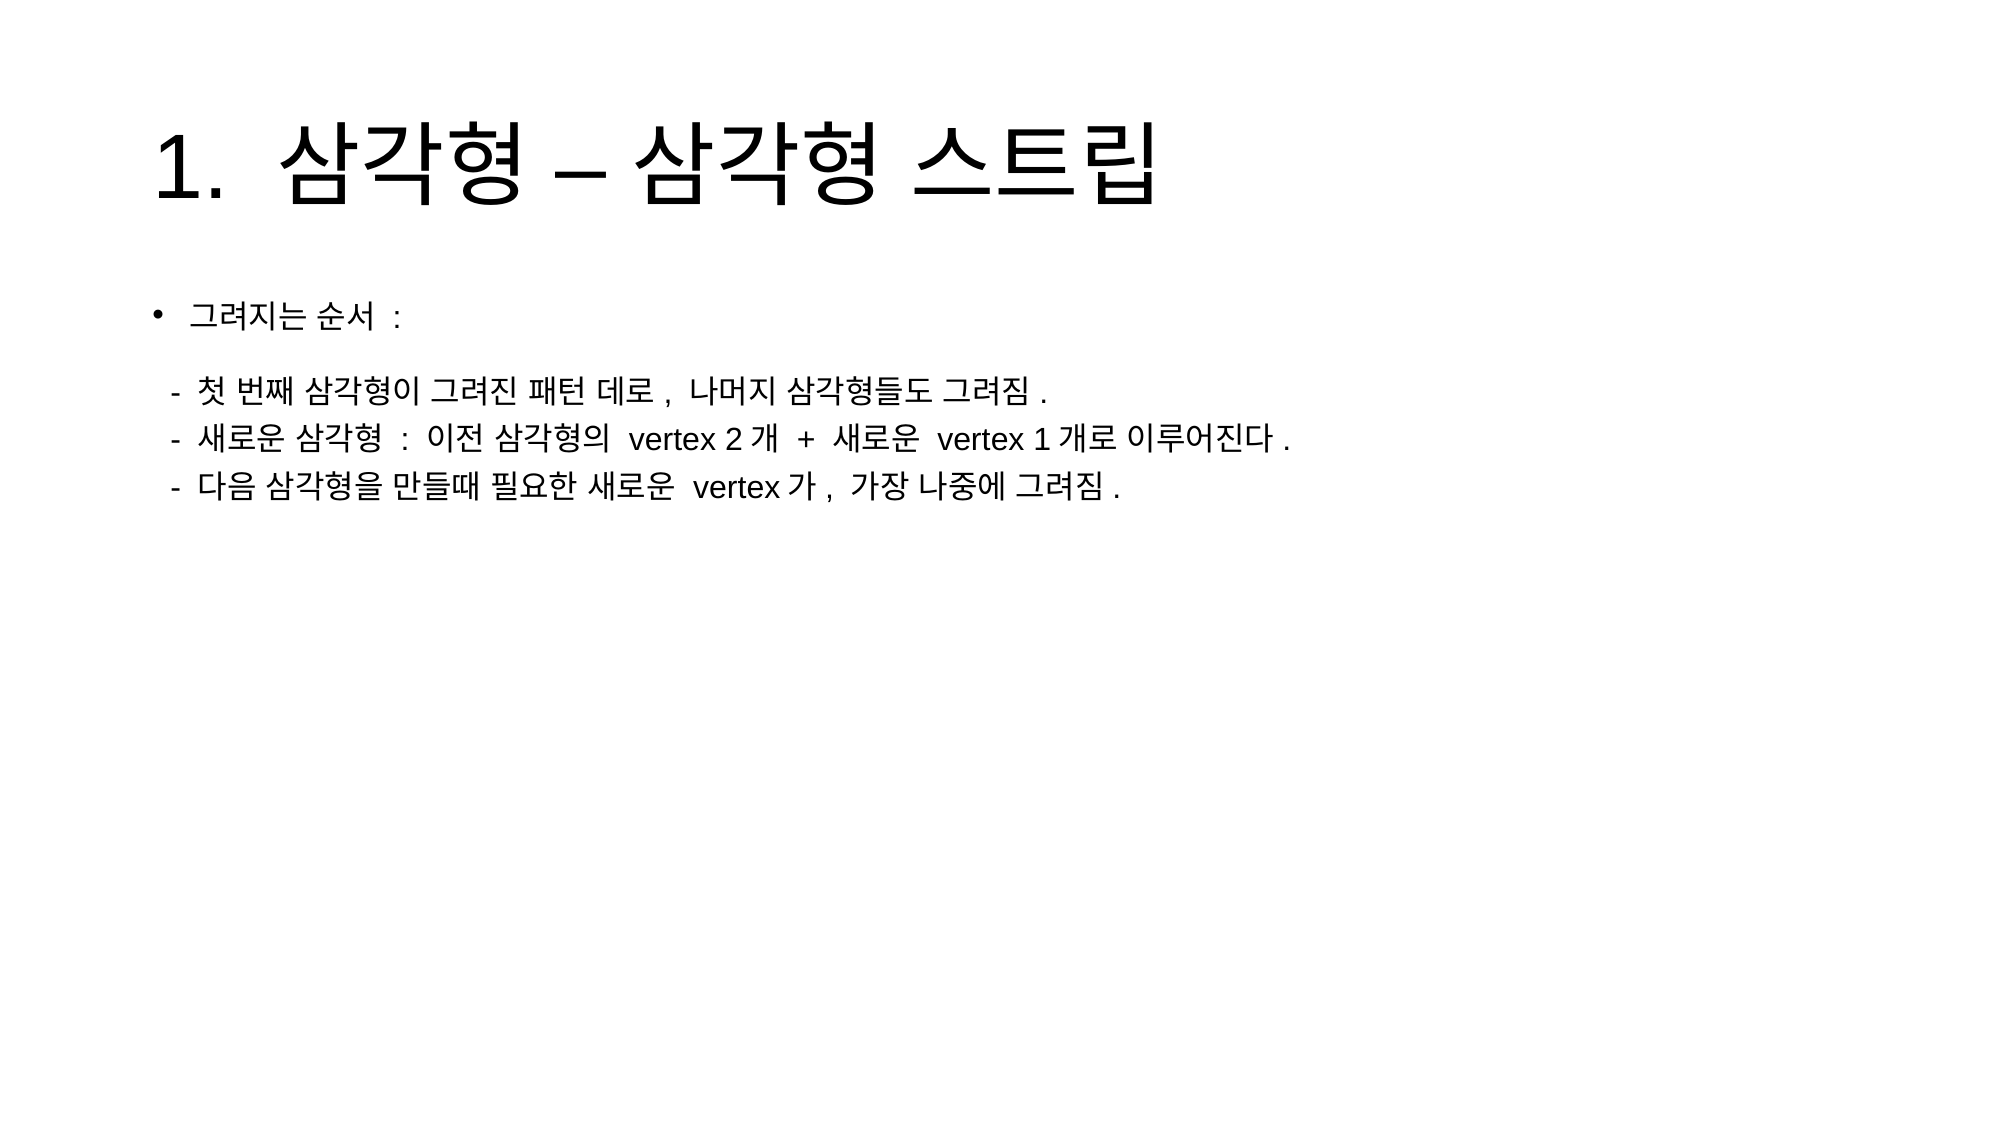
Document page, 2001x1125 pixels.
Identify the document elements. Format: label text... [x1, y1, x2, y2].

title 1. 삼각형 – 삼각형 스트립 [137, 59, 1863, 278]
list 그려지는 순서 : - 첫 번째 삼각형이 그려진 패턴 데로, 나머지 삼각형들도 그려짐. - 새로운 삼각형 : 이전 삼각형의 vertex 2개 + 새로운 vertex 1개로 이루어진다. - 다음 삼각형을 만들때 필요한 새로운 vertex가, 가장 나중에 그려짐. [137, 299, 1863, 1014]
